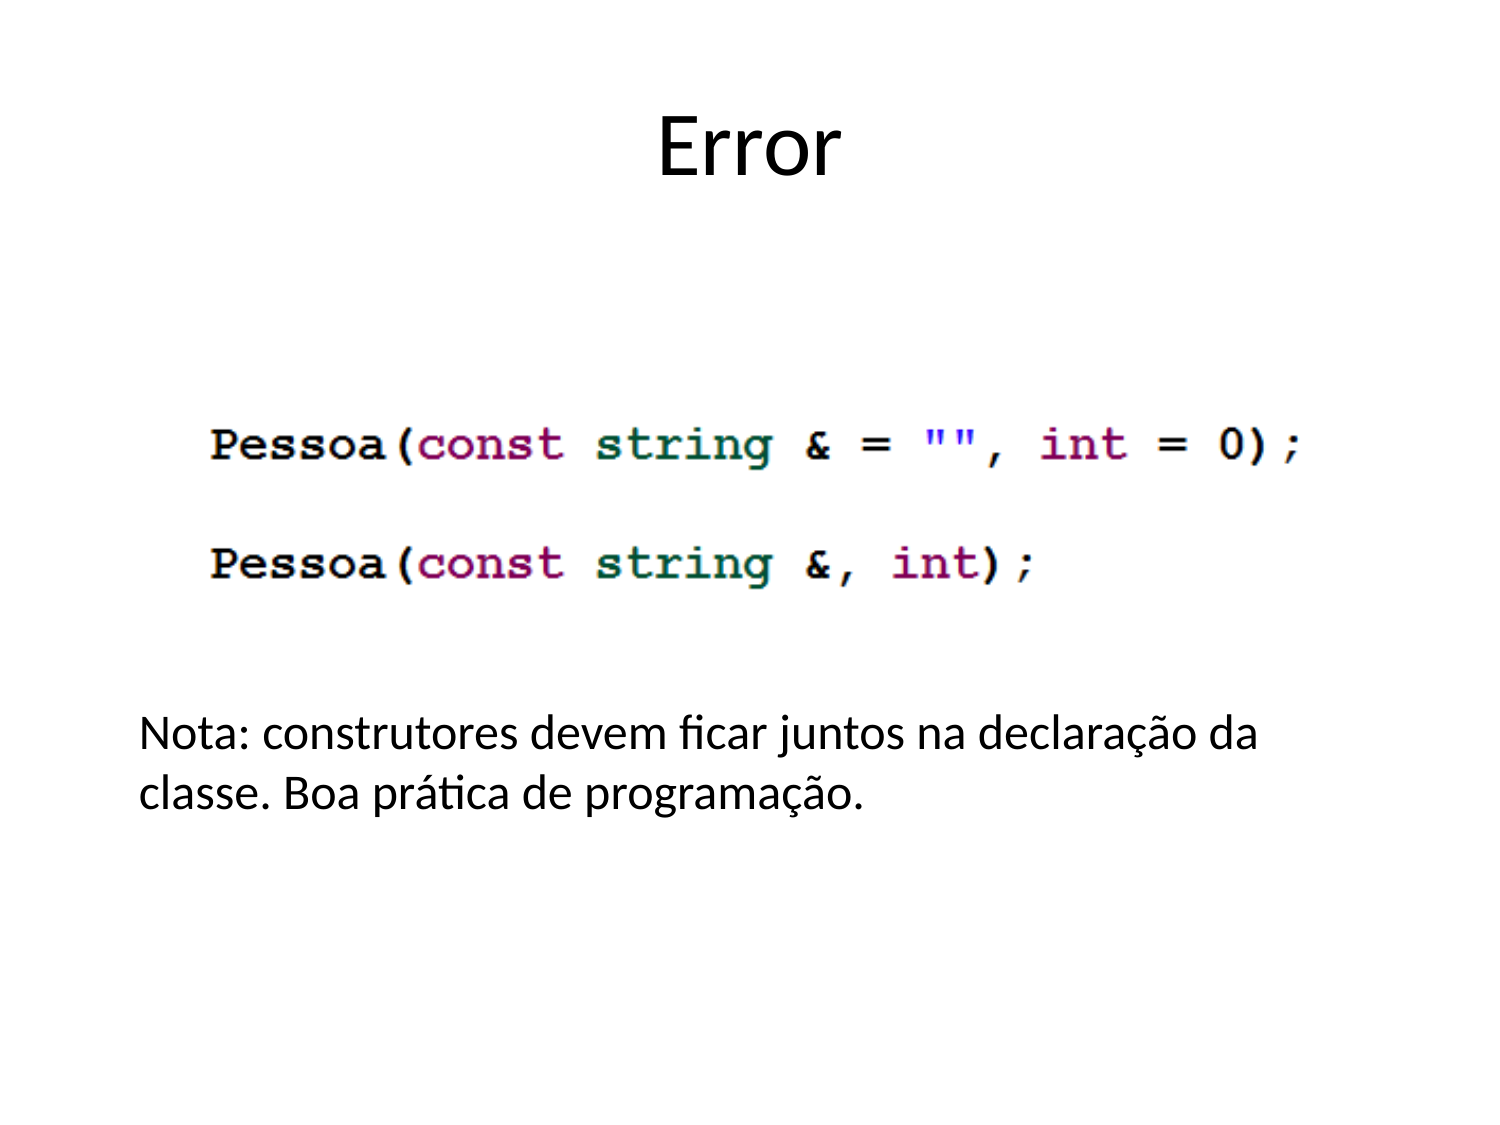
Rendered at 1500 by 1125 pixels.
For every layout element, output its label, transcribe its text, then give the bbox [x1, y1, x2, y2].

title Error [75, 45, 1425, 233]
picture [112, 362, 1329, 634]
text_box Nota: construtores devem ficar juntos na declaração da classe. Boa prática de programação. [123, 692, 1412, 828]
